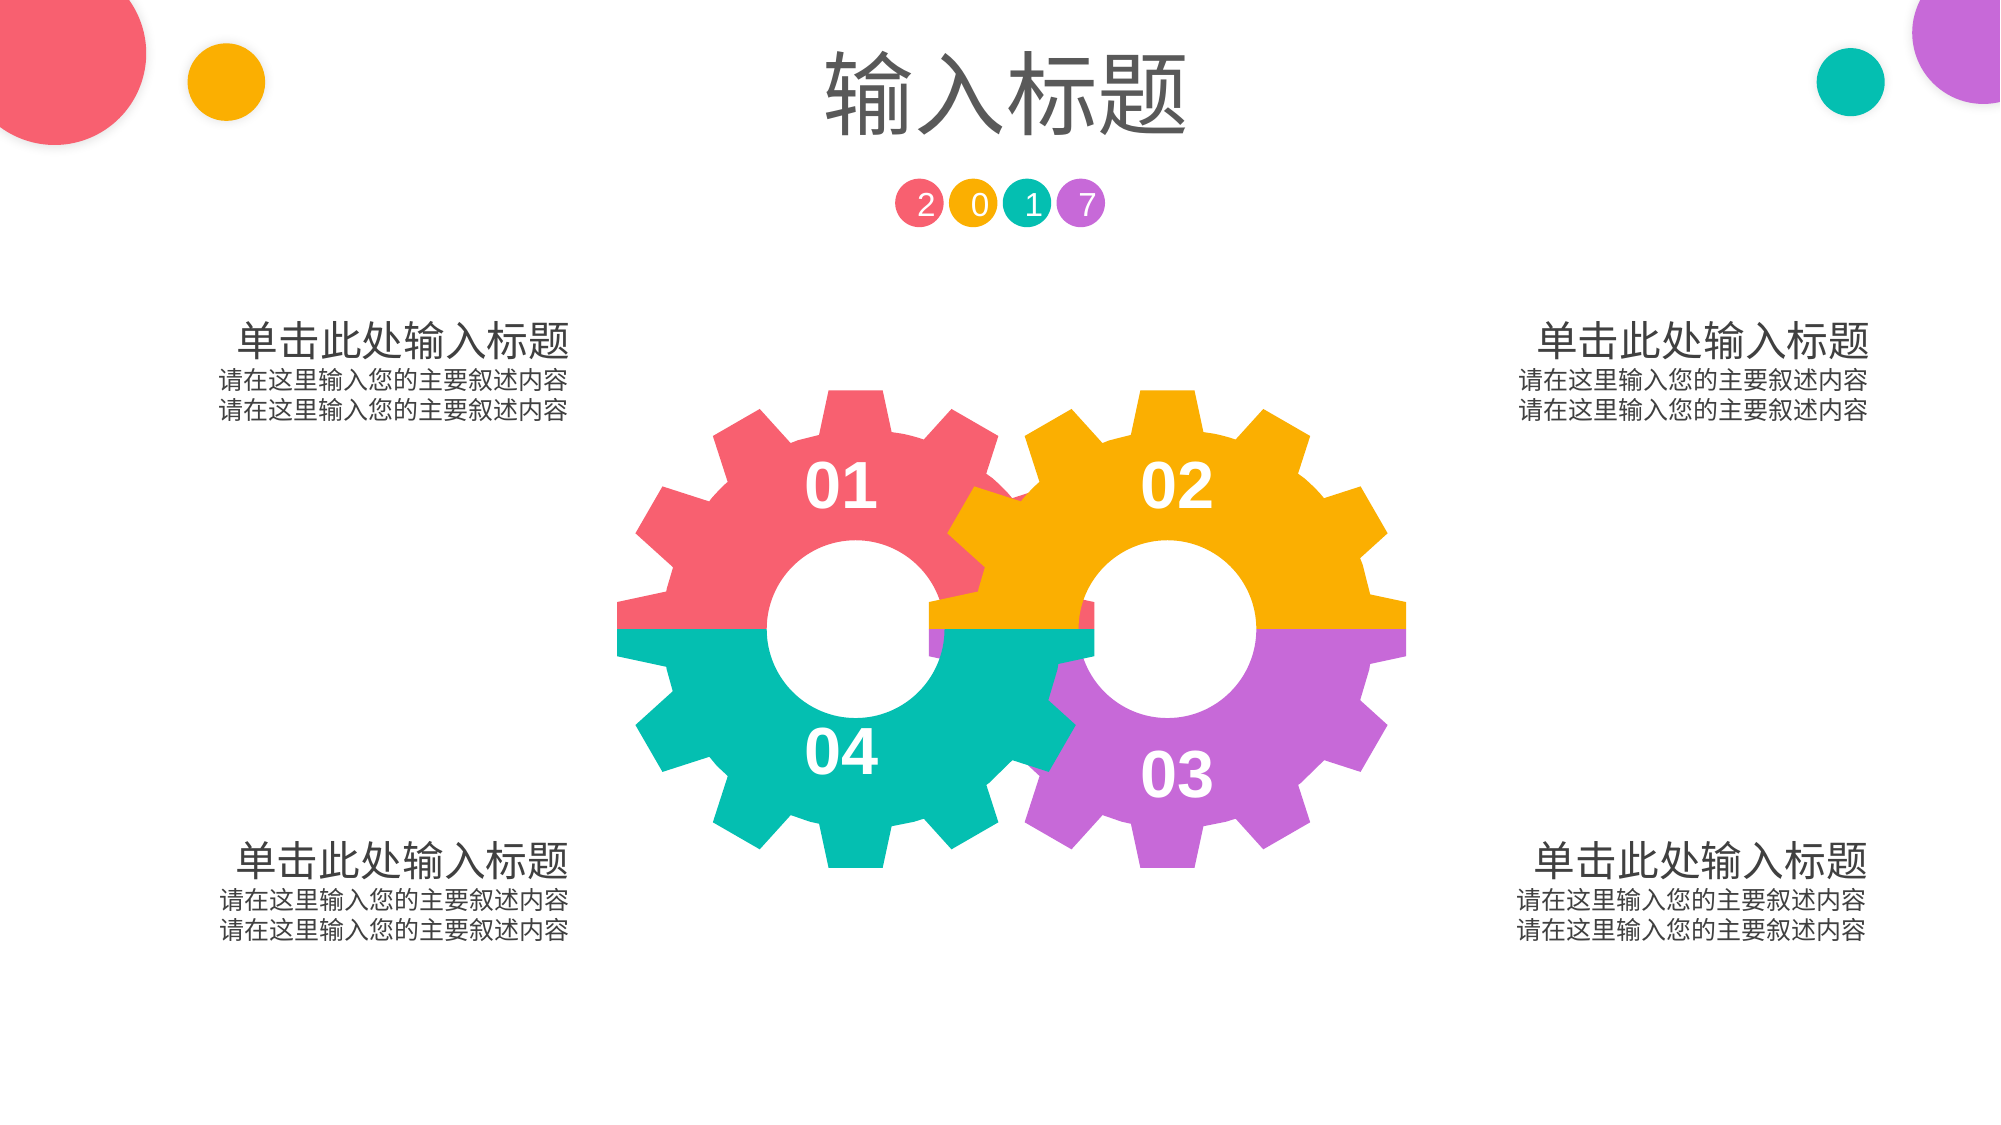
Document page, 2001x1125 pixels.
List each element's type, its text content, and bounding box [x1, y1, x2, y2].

text_box [186, 42, 267, 122]
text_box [895, 178, 1105, 228]
text_box [1815, 47, 1886, 118]
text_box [1095, 629, 1407, 868]
text_box 单击此处输入标题 请在这里输入您的主要叙述内容 请在这里输入您的主要叙述内容 [1504, 307, 1886, 512]
text_box 单击此处输入标题 请在这里输入您的主要叙述内容 请在这里输入您的主要叙述内容 [204, 307, 586, 512]
text_box [1911, 0, 2000, 105]
text_box 单击此处输入标题 请在这里输入您的主要叙述内容 请在这里输入您的主要叙述内容 [1501, 826, 1883, 1032]
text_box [616, 390, 928, 629]
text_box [928, 390, 1407, 629]
text_box 单击此处输入标题 请在这里输入您的主要叙述内容 请在这里输入您的主要叙述内容 [204, 826, 585, 1042]
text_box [616, 629, 1095, 868]
text_box 输入标题 [807, 29, 1205, 155]
text_box [0, 0, 148, 147]
